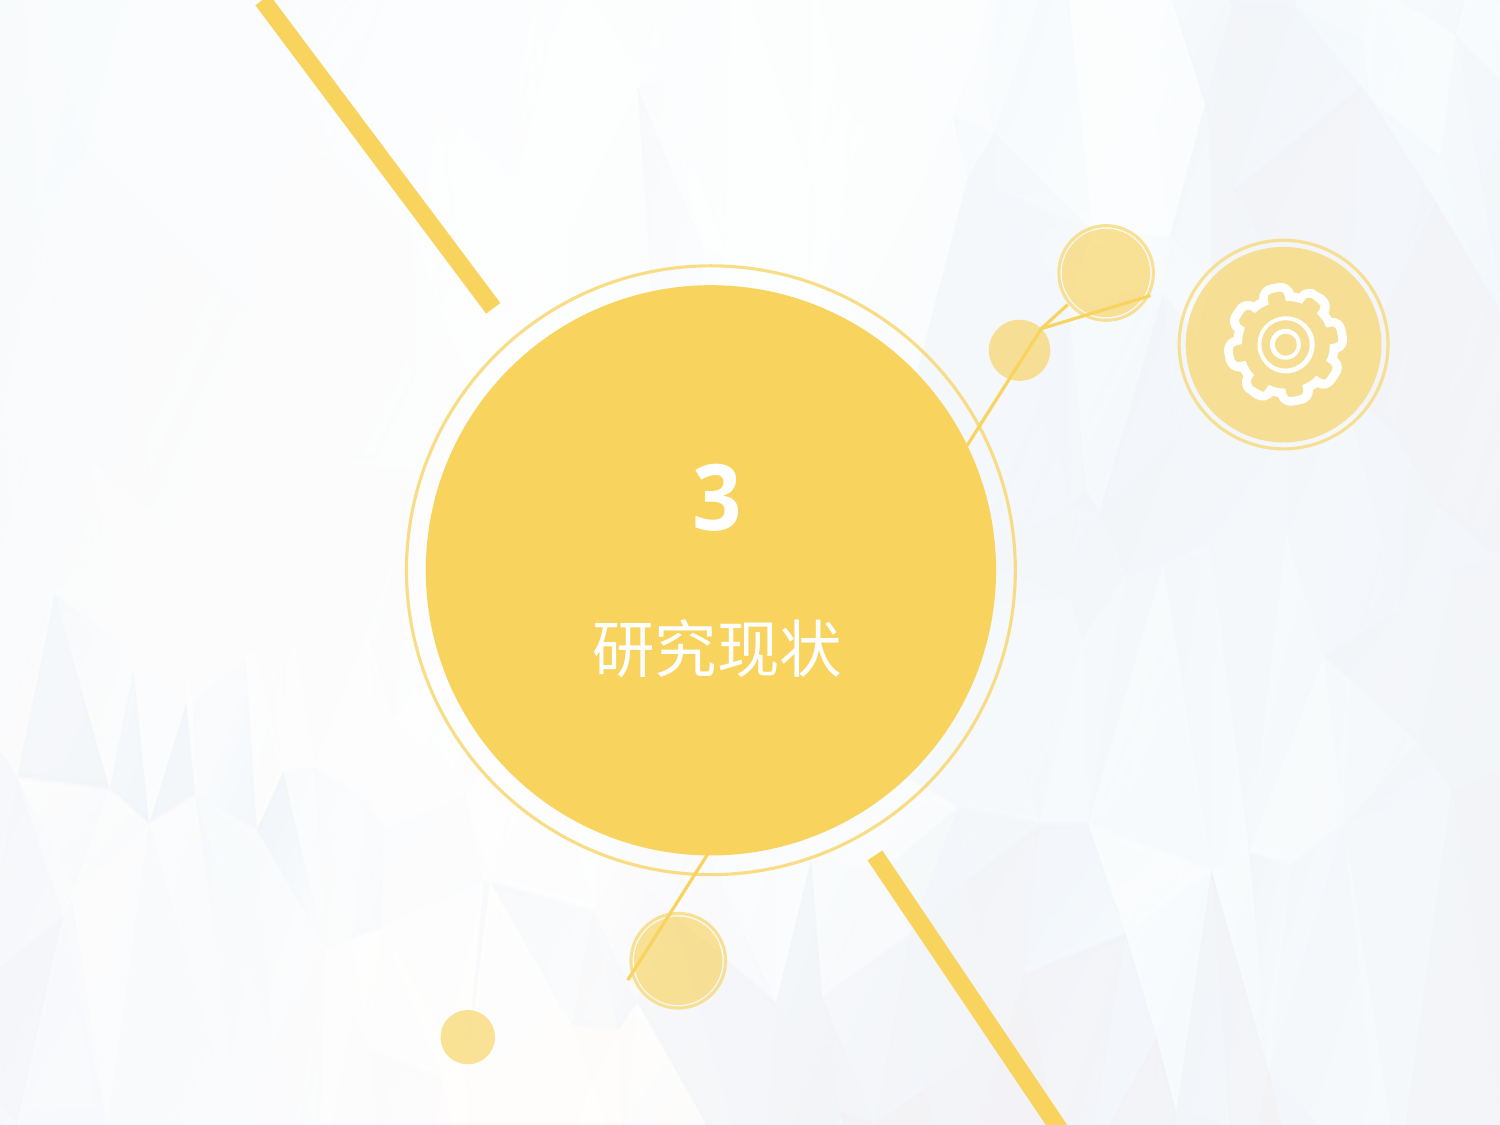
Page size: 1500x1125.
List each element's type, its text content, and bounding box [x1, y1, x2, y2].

title 研究现状 [437, 567, 997, 713]
text_box 3 [652, 431, 782, 558]
